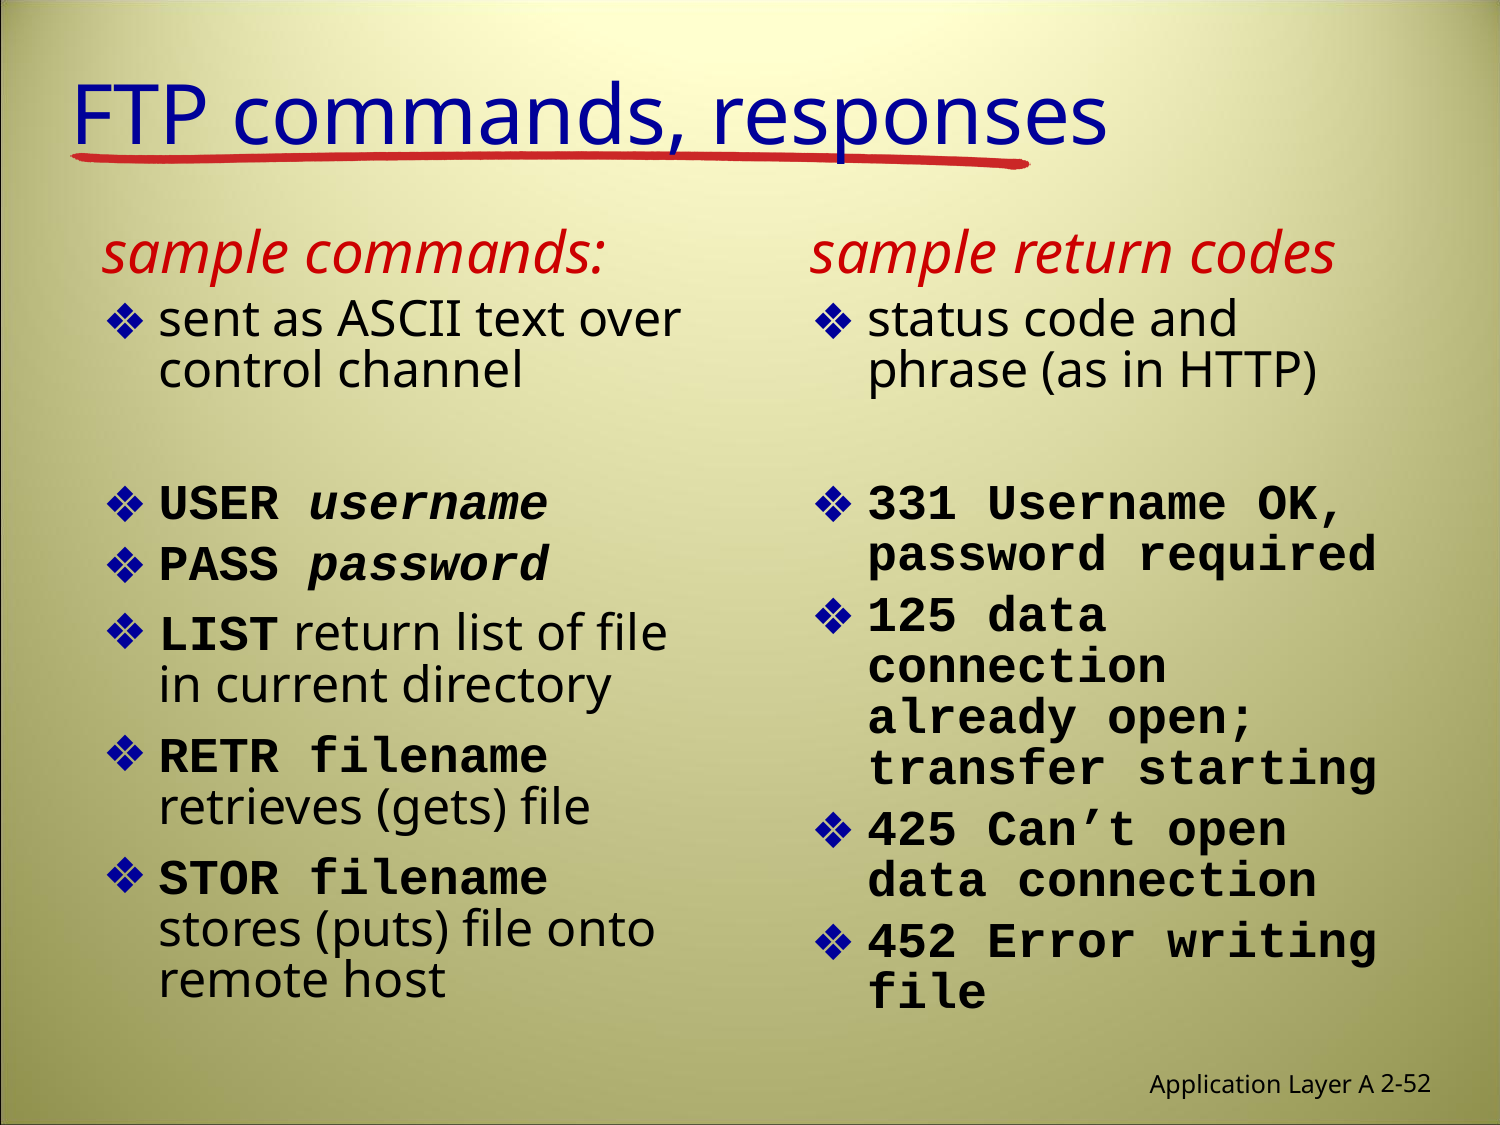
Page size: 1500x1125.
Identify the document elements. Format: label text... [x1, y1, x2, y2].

list sample return codes status code and phrase (as in HTTP) 331 Username OK, password required 125 data connection already open; transfer starting 425 Can’t open data connection 452 Error writing file [795, 218, 1421, 1037]
picture [0, 0, 1500, 1125]
text_box Application Layer A [914, 1060, 1390, 1108]
list sample commands: sent as ASCII text over control channel USER username PASS password LIST return list of file in current directory RETR filename retrieves (gets) file STOR filename stores (puts) file onto remote host [87, 218, 713, 1027]
text_box 2-‹#› [1365, 1060, 1477, 1106]
title FTP commands, responses [55, 44, 1331, 179]
